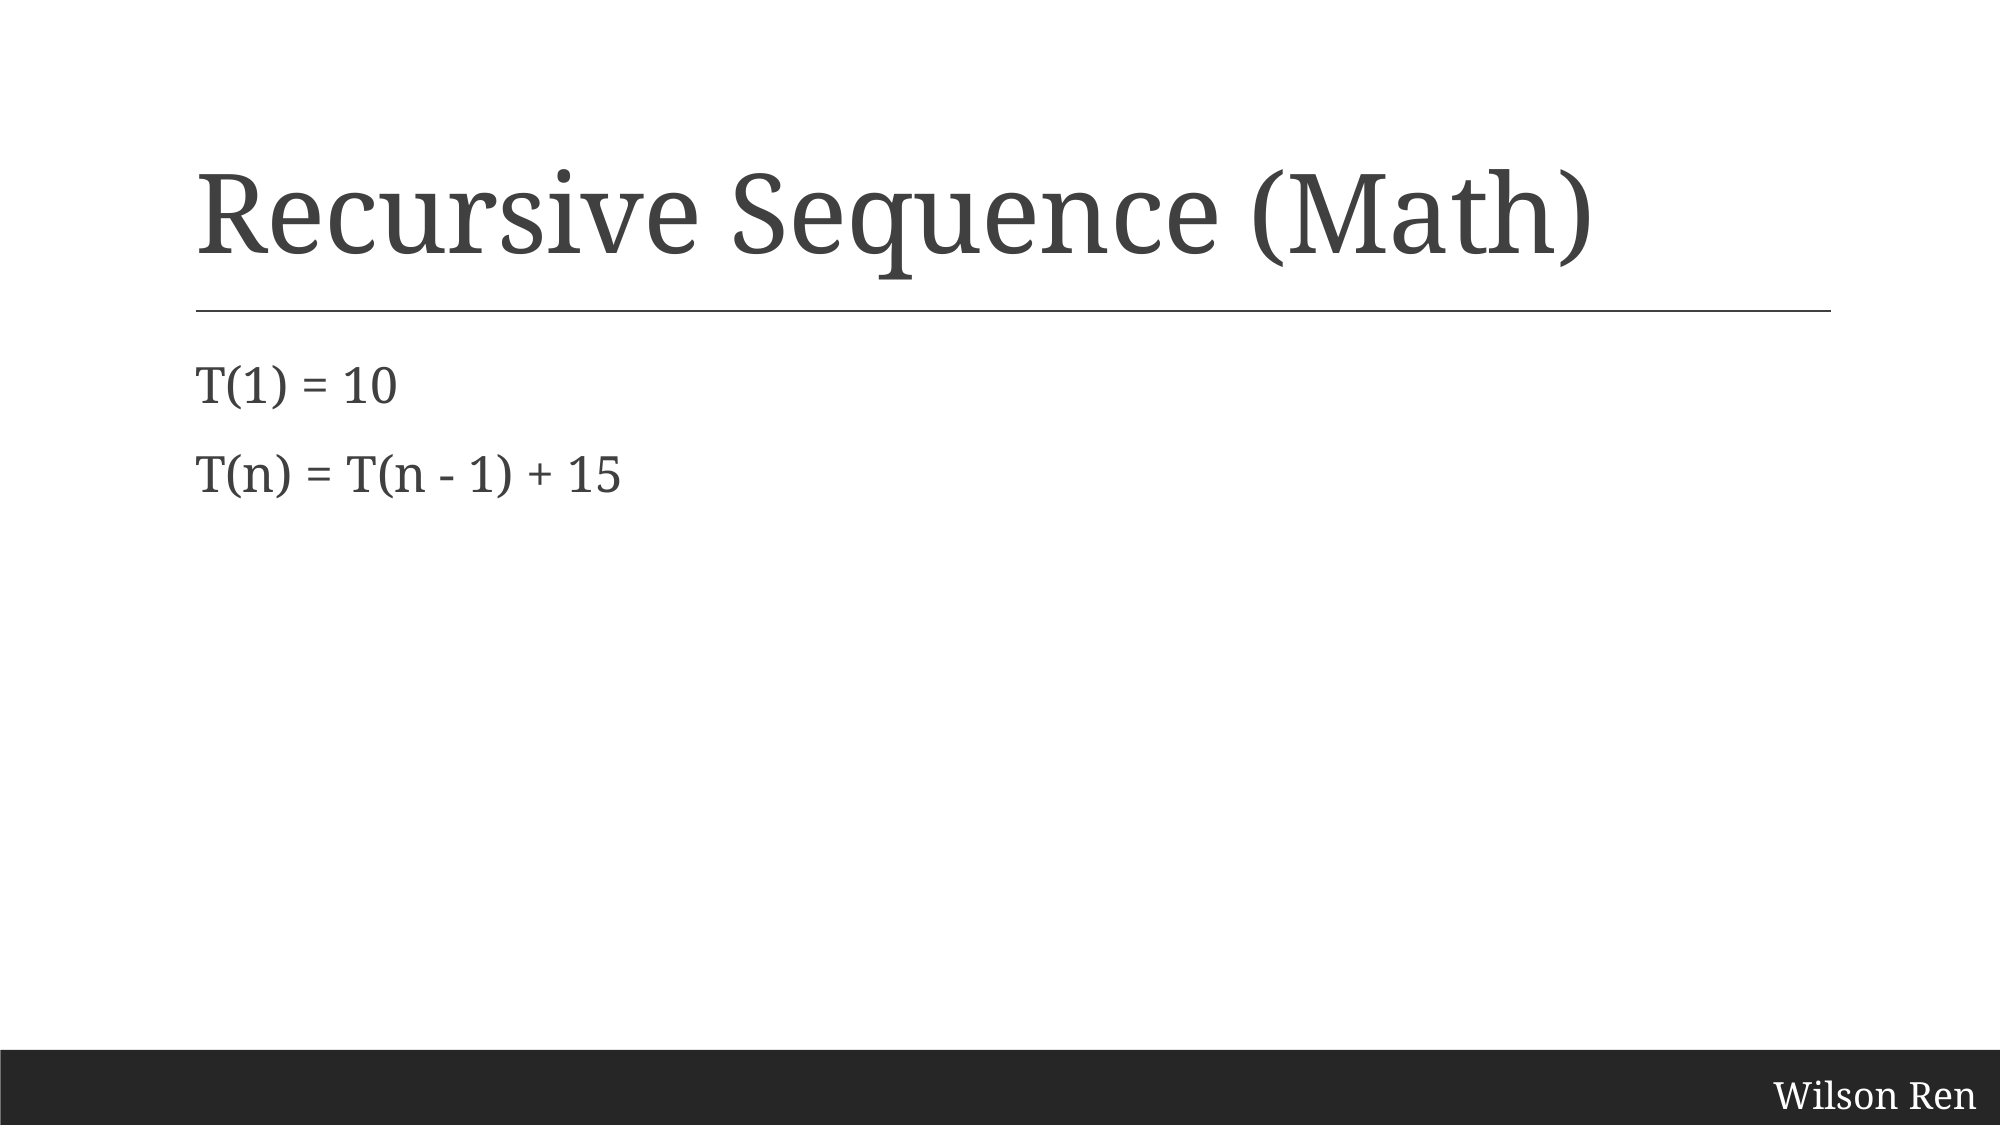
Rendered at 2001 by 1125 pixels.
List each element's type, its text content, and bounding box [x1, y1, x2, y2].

text_box Wilson Ren [1758, 1064, 1993, 1125]
list T(1) = 10 T(n) = T(n - 1) + 15 [180, 345, 1830, 963]
title Recursive Sequence (Math) [180, 47, 1830, 285]
